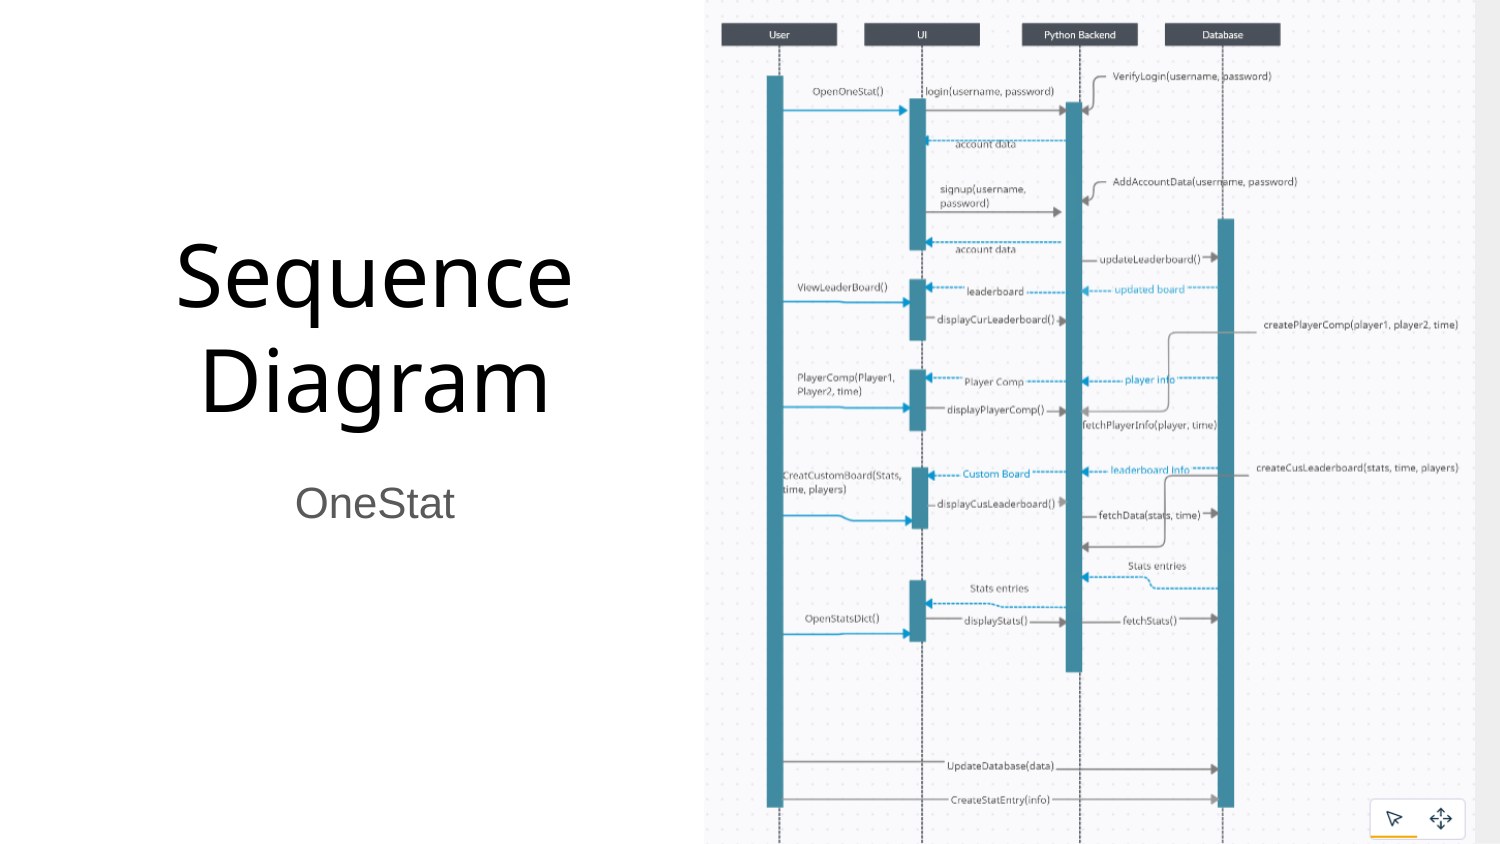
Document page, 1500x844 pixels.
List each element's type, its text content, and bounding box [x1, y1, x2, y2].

subtitle OneStat [43, 459, 698, 663]
picture [704, 0, 1475, 844]
title Sequence Diagram [43, 202, 698, 446]
